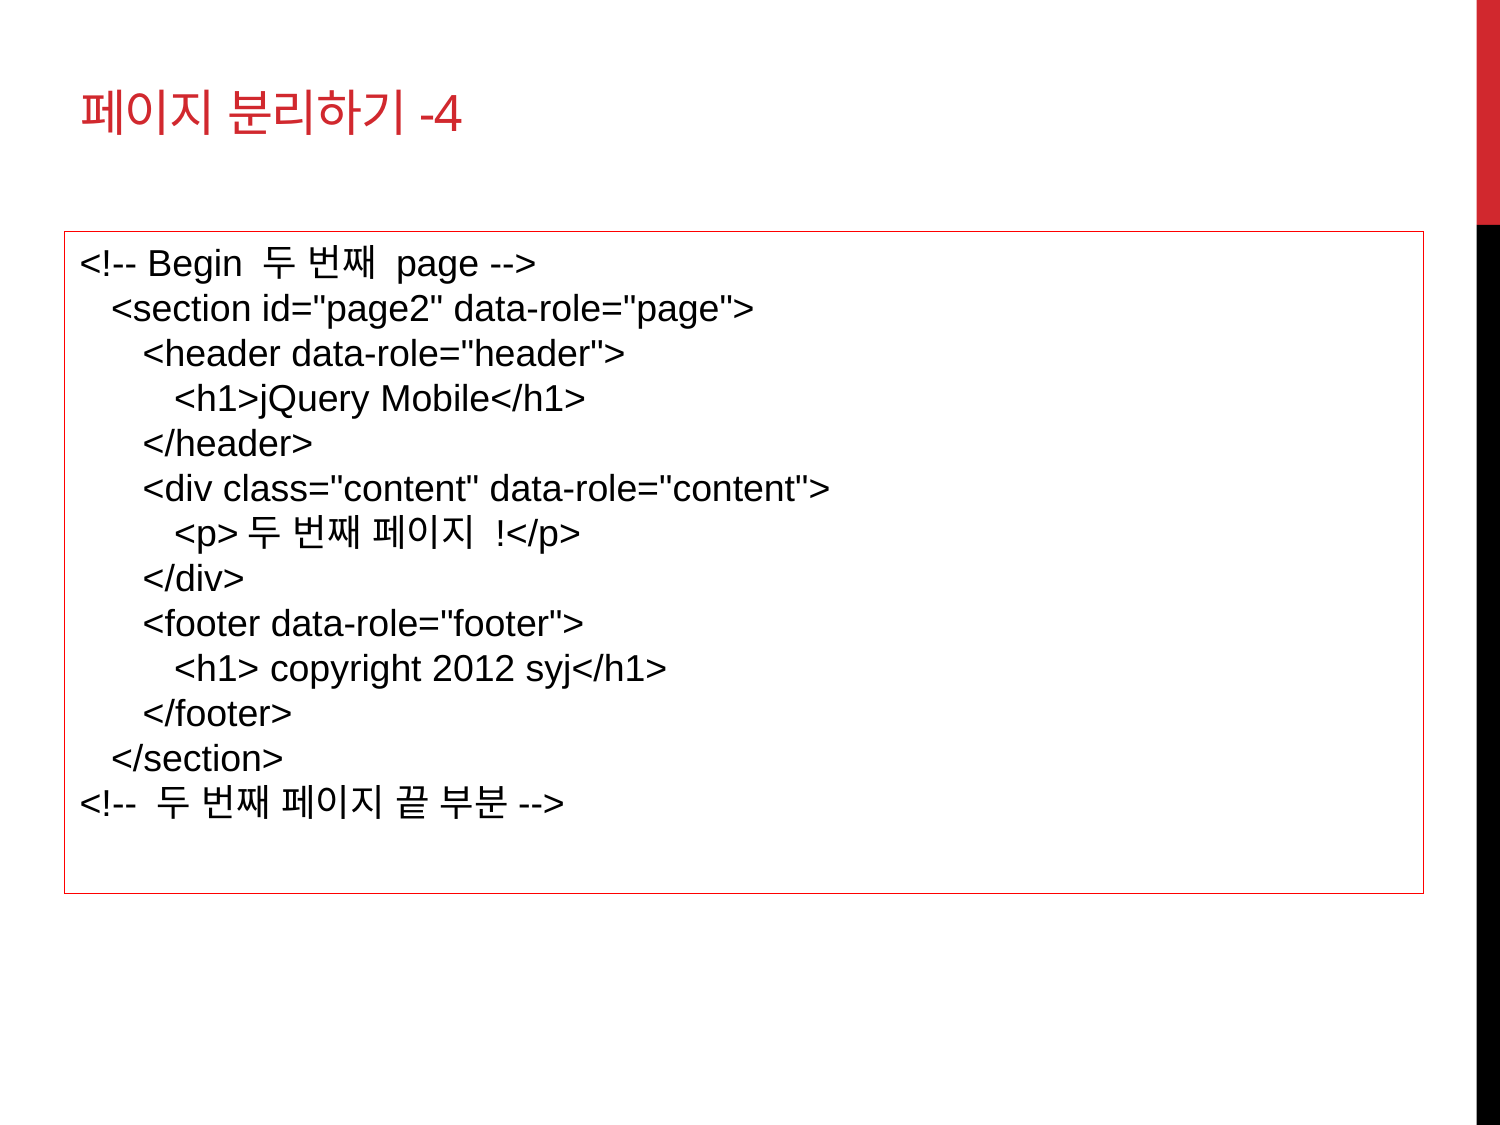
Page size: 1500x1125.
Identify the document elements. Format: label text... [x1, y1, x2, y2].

text_box <!-- Begin 두 번째 page --> <section id="page2" data-role="page"> <header data-role="header"> <h1>jQuery Mobile</h1> </header> <div class="content" data-role="content"> <p>두 번째 페이지 !</p> </div> <footer data-role="footer"> <h1> copyright 2012 syj</h1> </footer> </section> <!-- 두 번째 페이지 끝 부분--> [64, 231, 1424, 894]
title 페이지 분리하기-4 [64, 54, 1461, 149]
